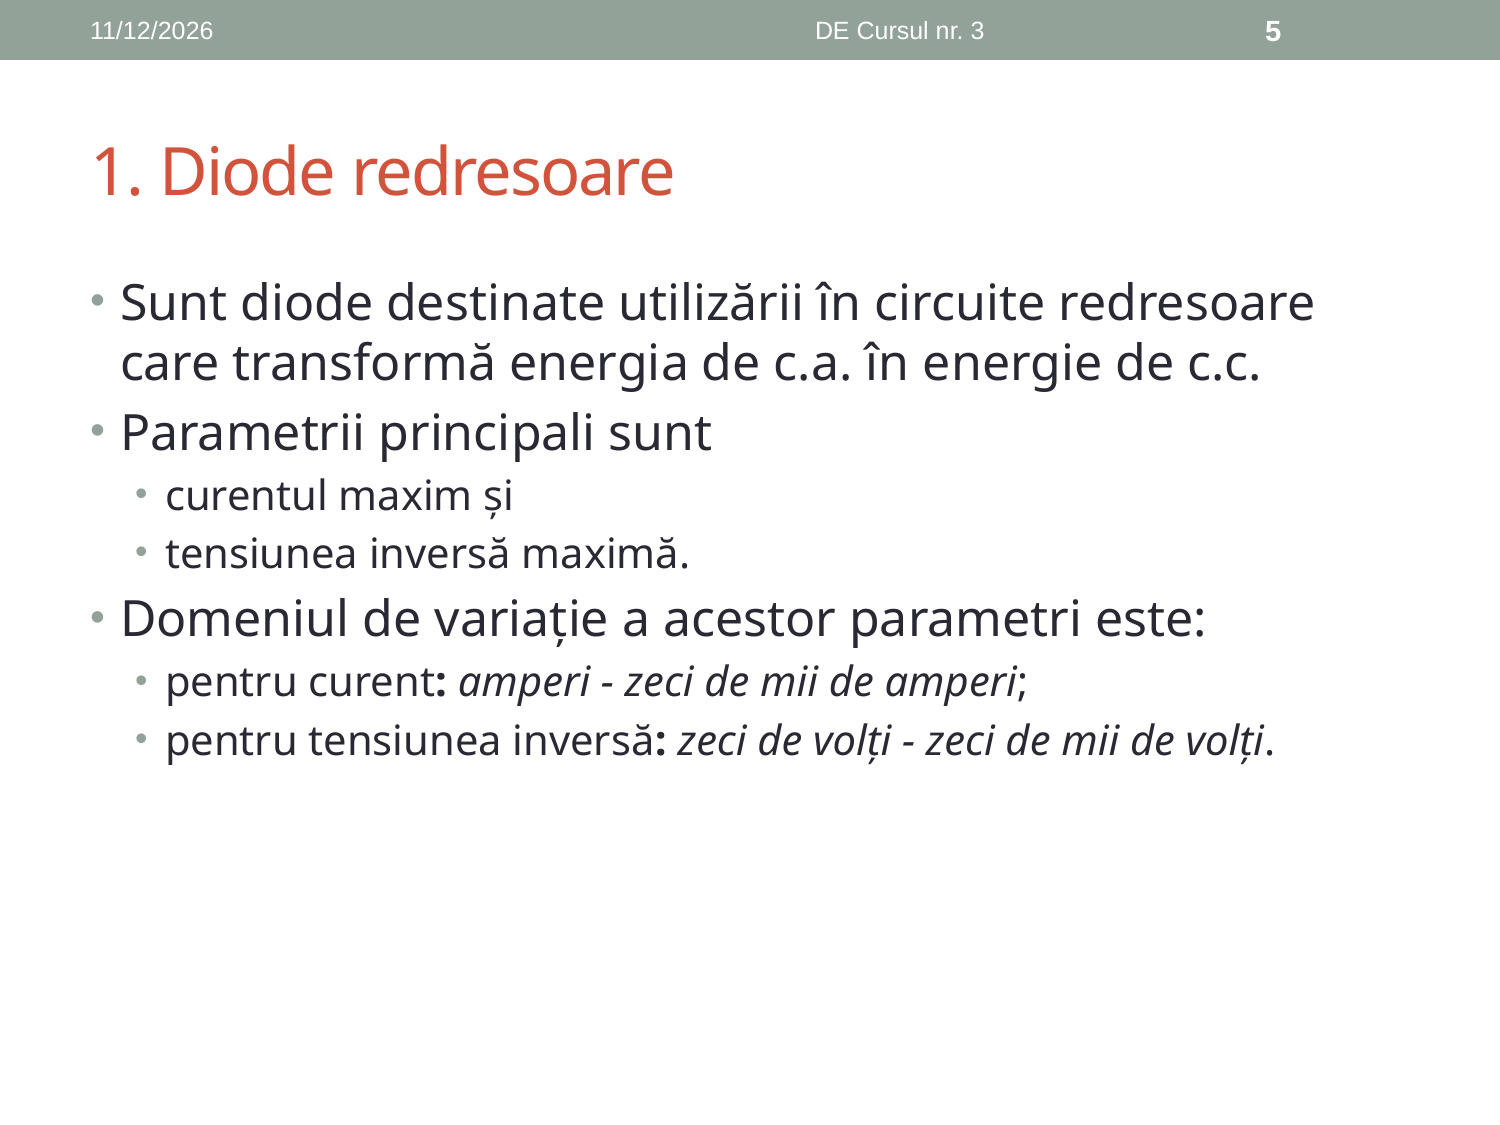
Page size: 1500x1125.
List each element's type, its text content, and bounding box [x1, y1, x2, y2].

footer DE Cursul nr. 3 [562, 3, 1238, 57]
slide_number 5 [1250, 3, 1425, 57]
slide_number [75, 3, 550, 57]
title 1. Diode redresoare [75, 87, 1425, 250]
list Sunt diode destinate utilizării în circuite redresoare care transformă energia de c.a. în energie de c.c. Parametrii principali sunt curentul maxim şi tensiunea inversă maximă. Domeniul de variație a acestor parametri este: pentru curent: amperi - zeci de mii de amperi; pentru tensiunea inversă: zeci de volți - zeci de mii de volți. [75, 262, 1425, 1063]
